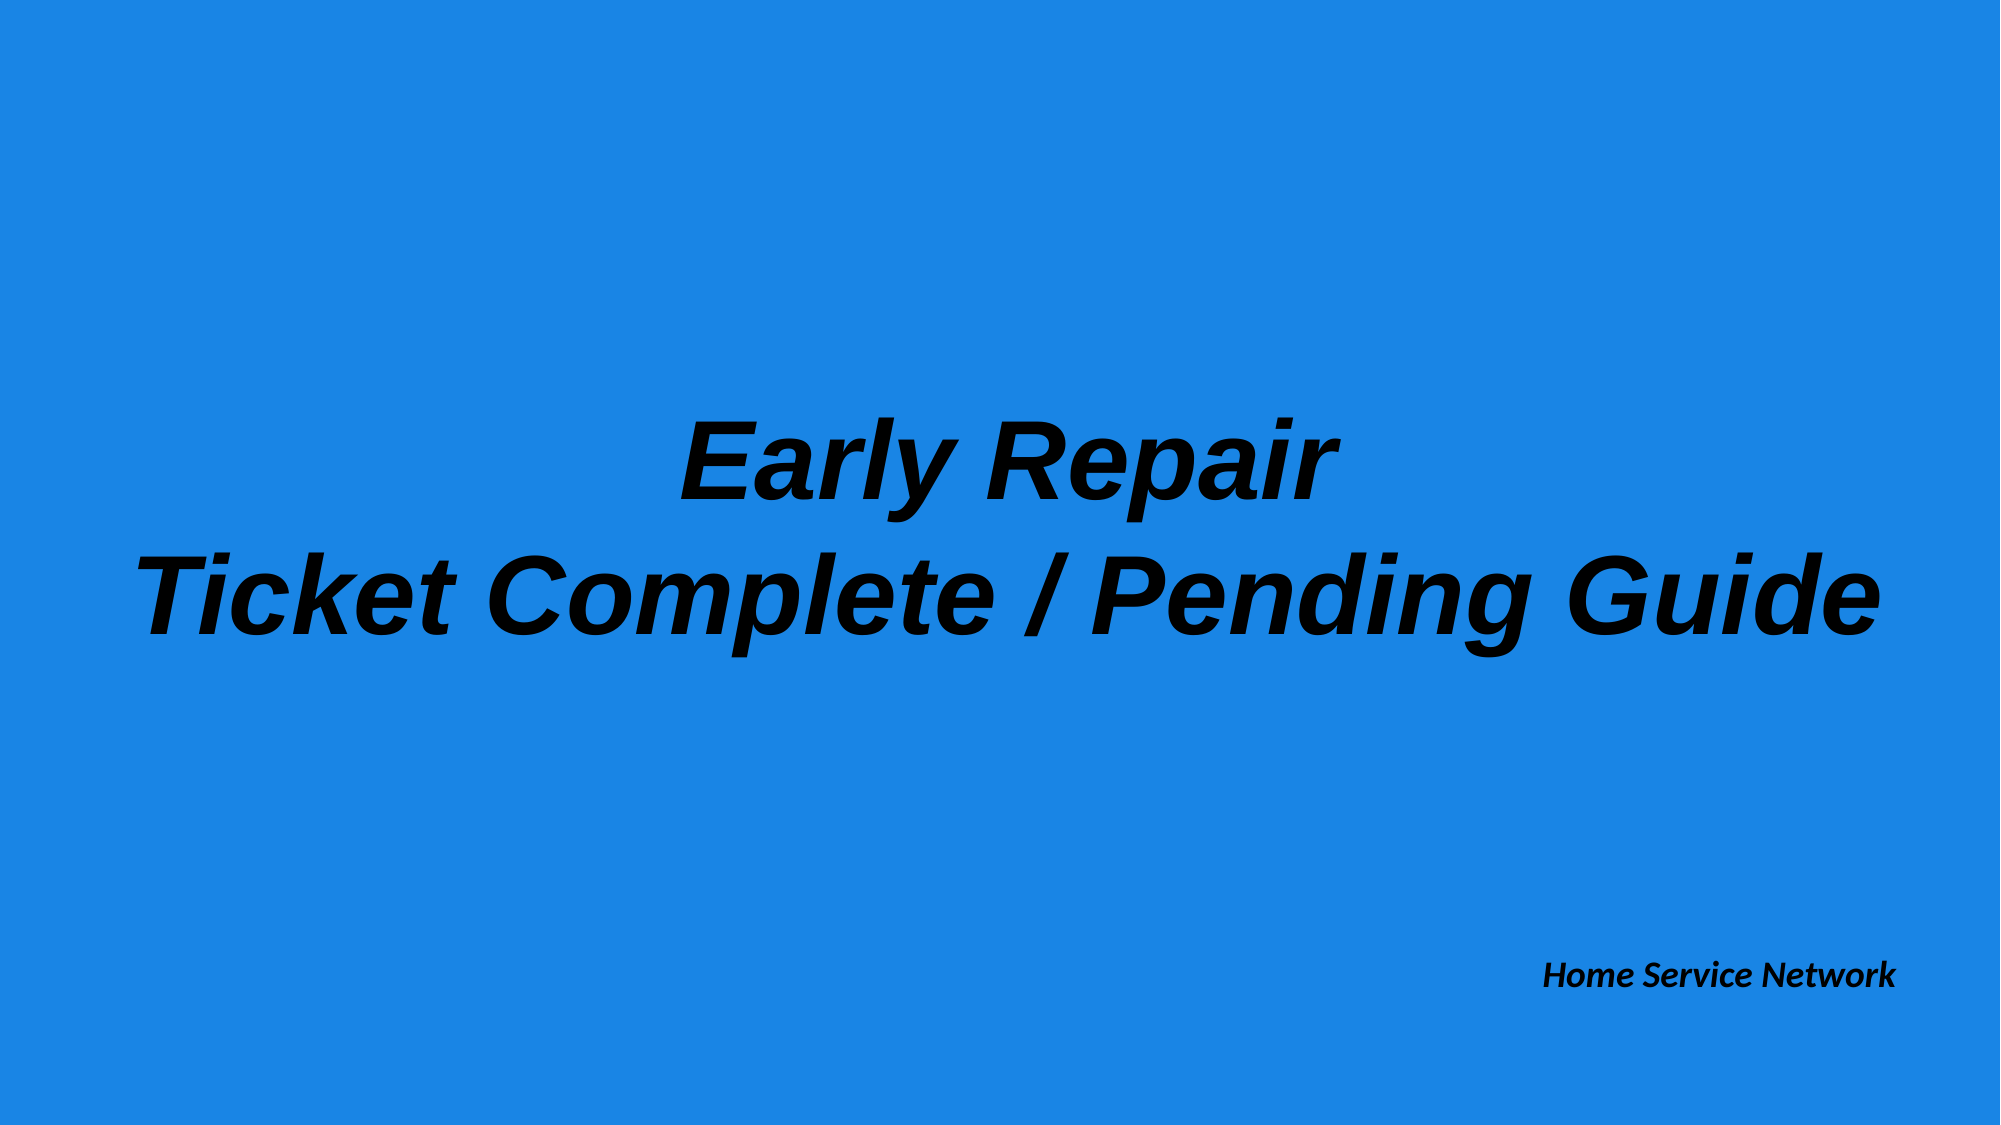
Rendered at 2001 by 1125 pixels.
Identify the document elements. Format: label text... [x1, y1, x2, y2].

text_box Home Service Network [1527, 942, 1922, 1003]
text_box Early Repair Ticket Complete / Pending Guide [78, 379, 1938, 664]
